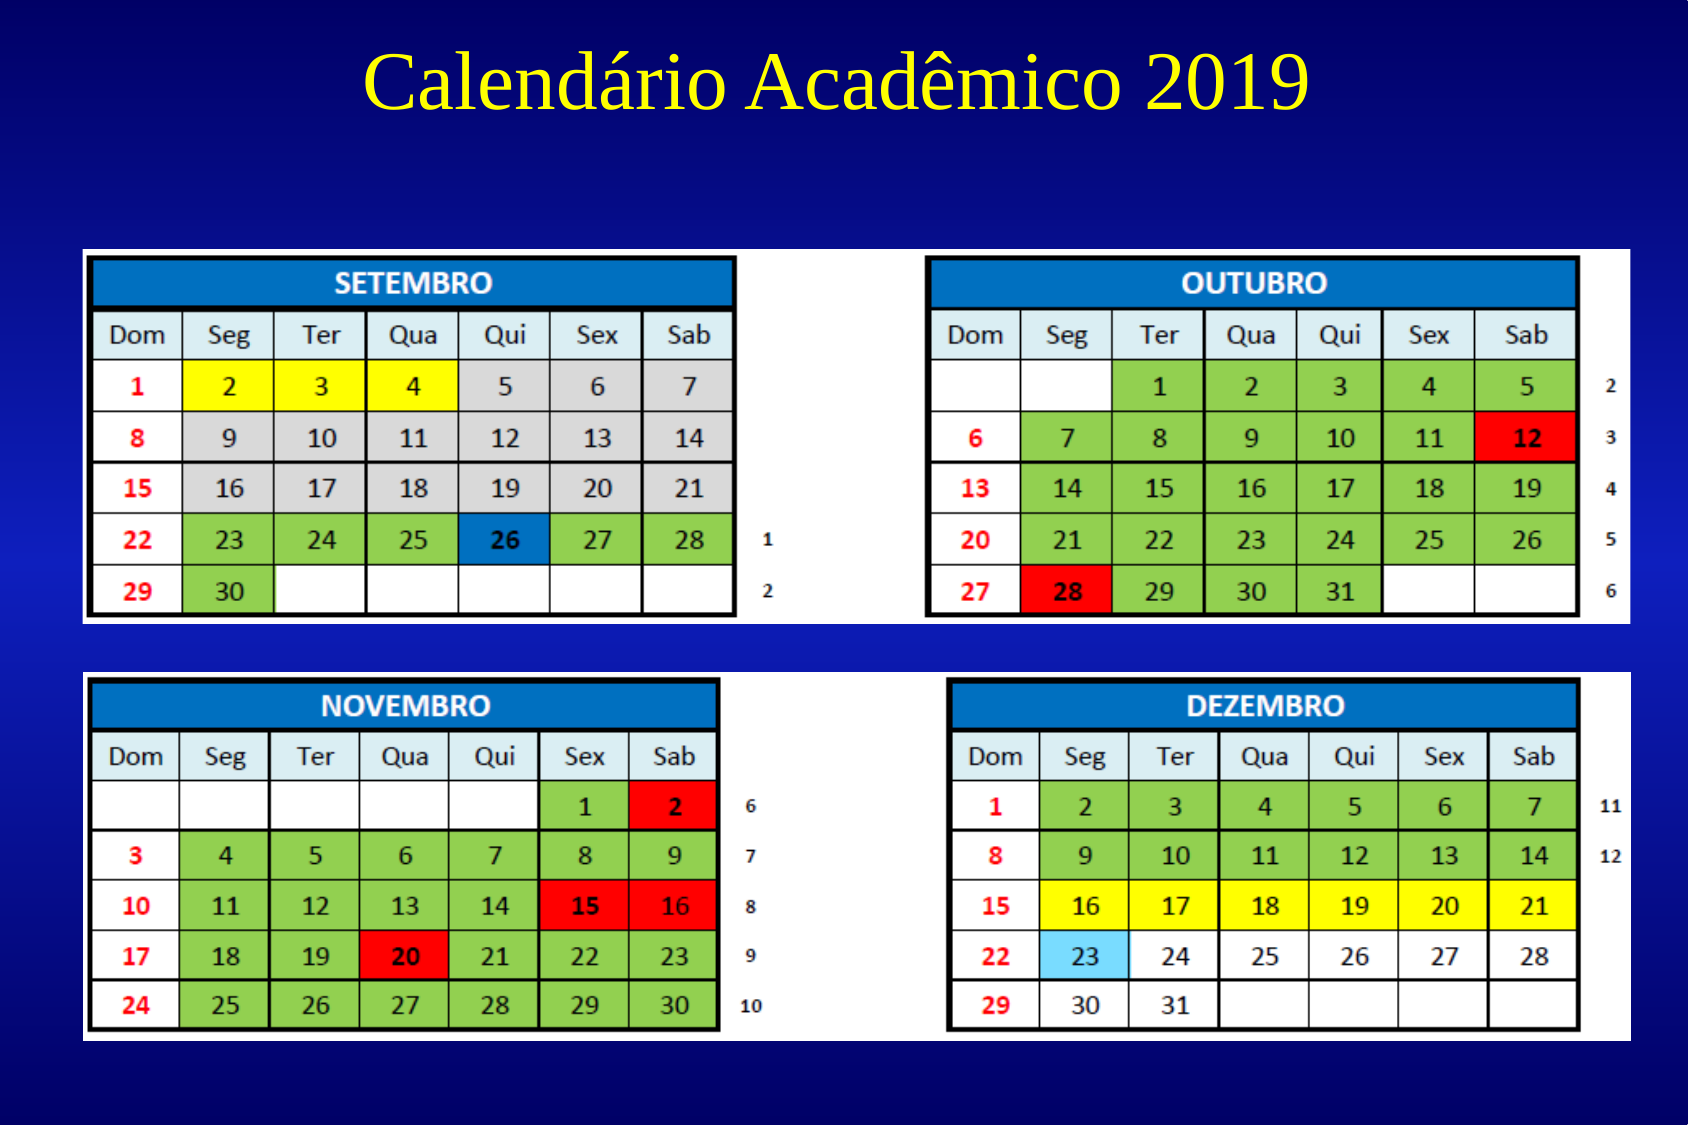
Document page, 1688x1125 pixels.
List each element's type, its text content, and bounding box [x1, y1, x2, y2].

picture [82, 671, 1632, 1041]
picture [82, 248, 1631, 624]
text_box Calendário Acadêmico 2019 [347, 19, 1459, 134]
